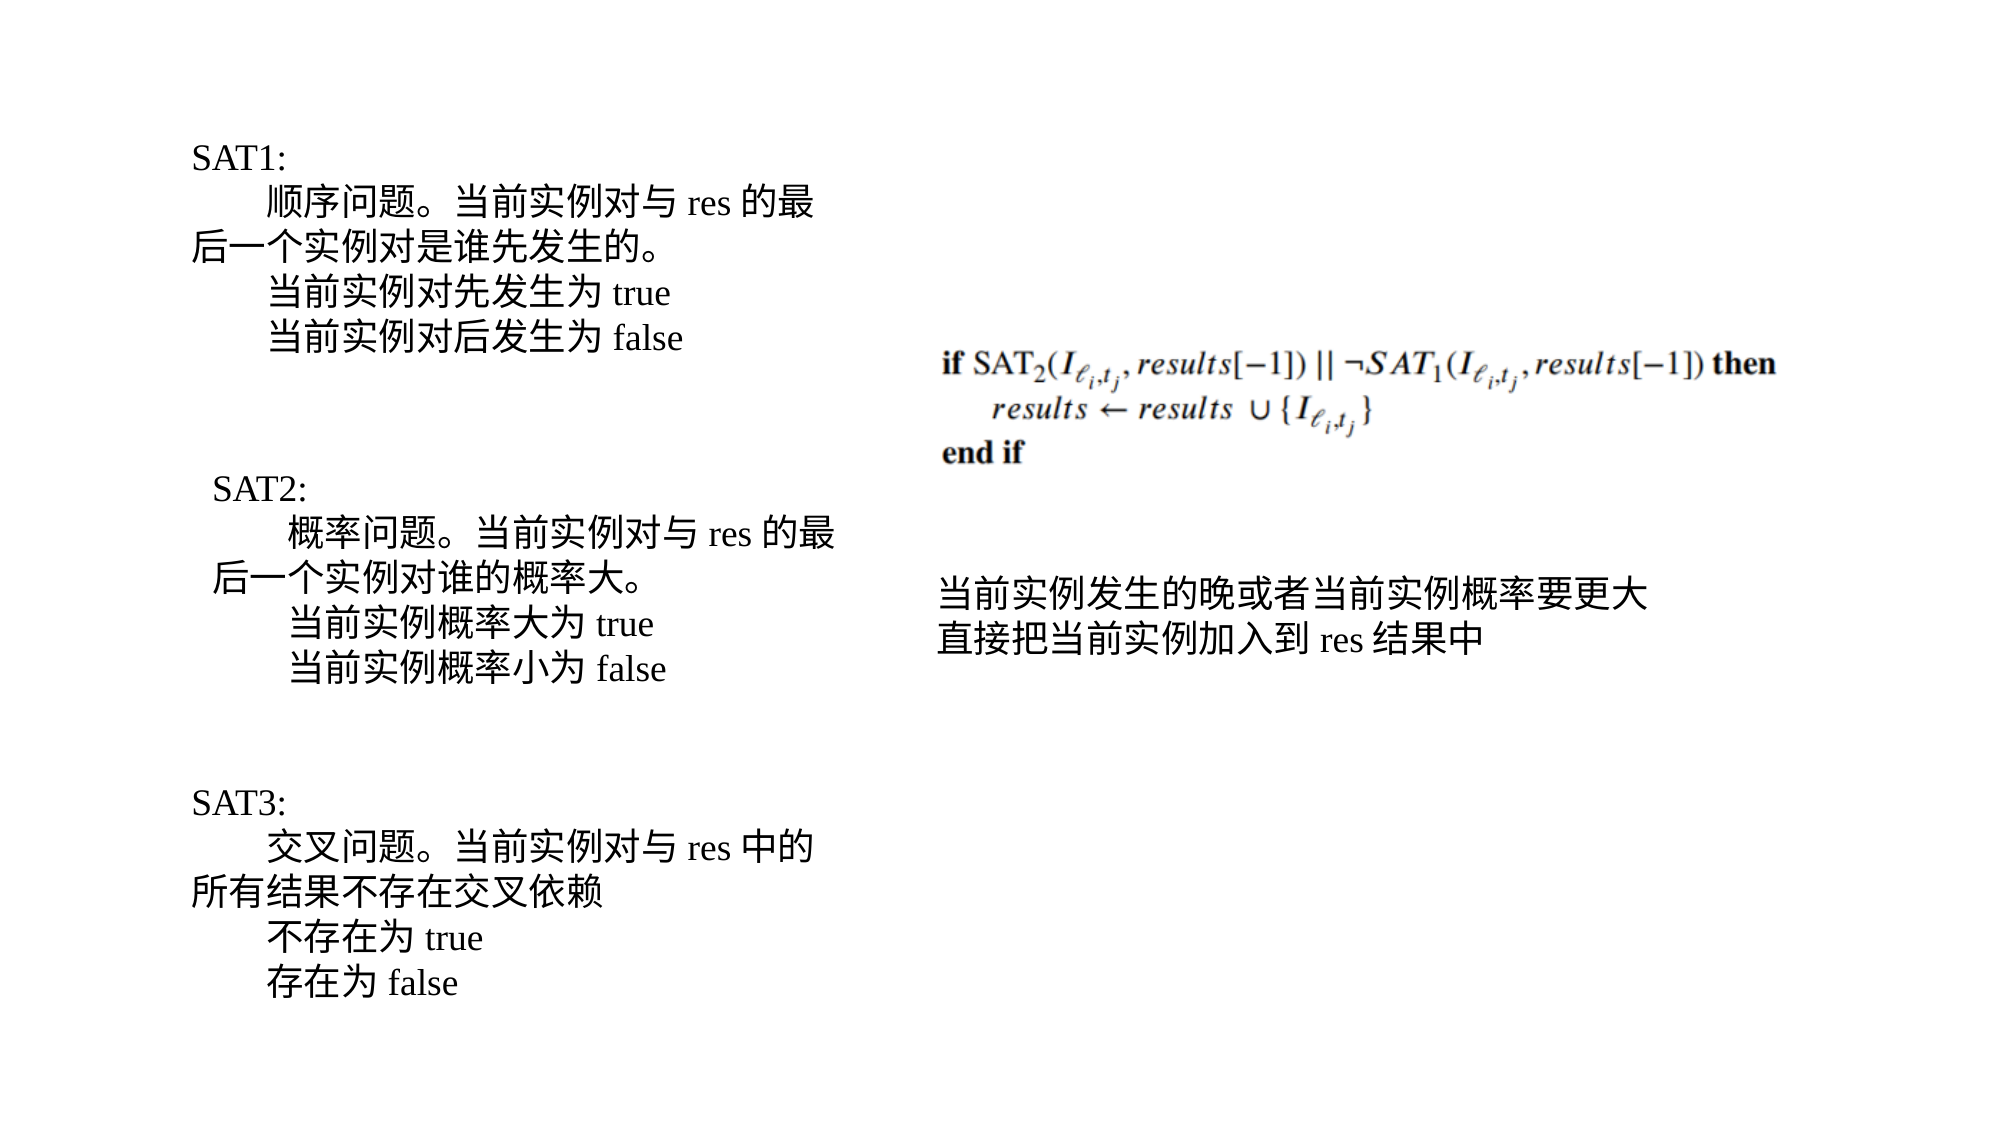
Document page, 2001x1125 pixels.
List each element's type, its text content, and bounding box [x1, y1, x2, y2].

picture [921, 345, 1787, 476]
text_box SAT3: 交叉问题。当前实例对与res中的所有结果不存在交叉依赖 不存在为true 存在为false [176, 770, 844, 1011]
text_box SAT1: 顺序问题。当前实例对与res的最后一个实例对是谁先发生的。 当前实例对先发生为true 当前实例对后发生为false [176, 125, 844, 411]
text_box SAT2: 概率问题。当前实例对与res的最后一个实例对谁的概率大。 当前实例概率大为true 当前实例概率小为false [197, 456, 864, 742]
text_box 当前实例发生的晚或者当前实例概率要更大 直接把当前实例加入到res结果中 [921, 562, 1864, 668]
